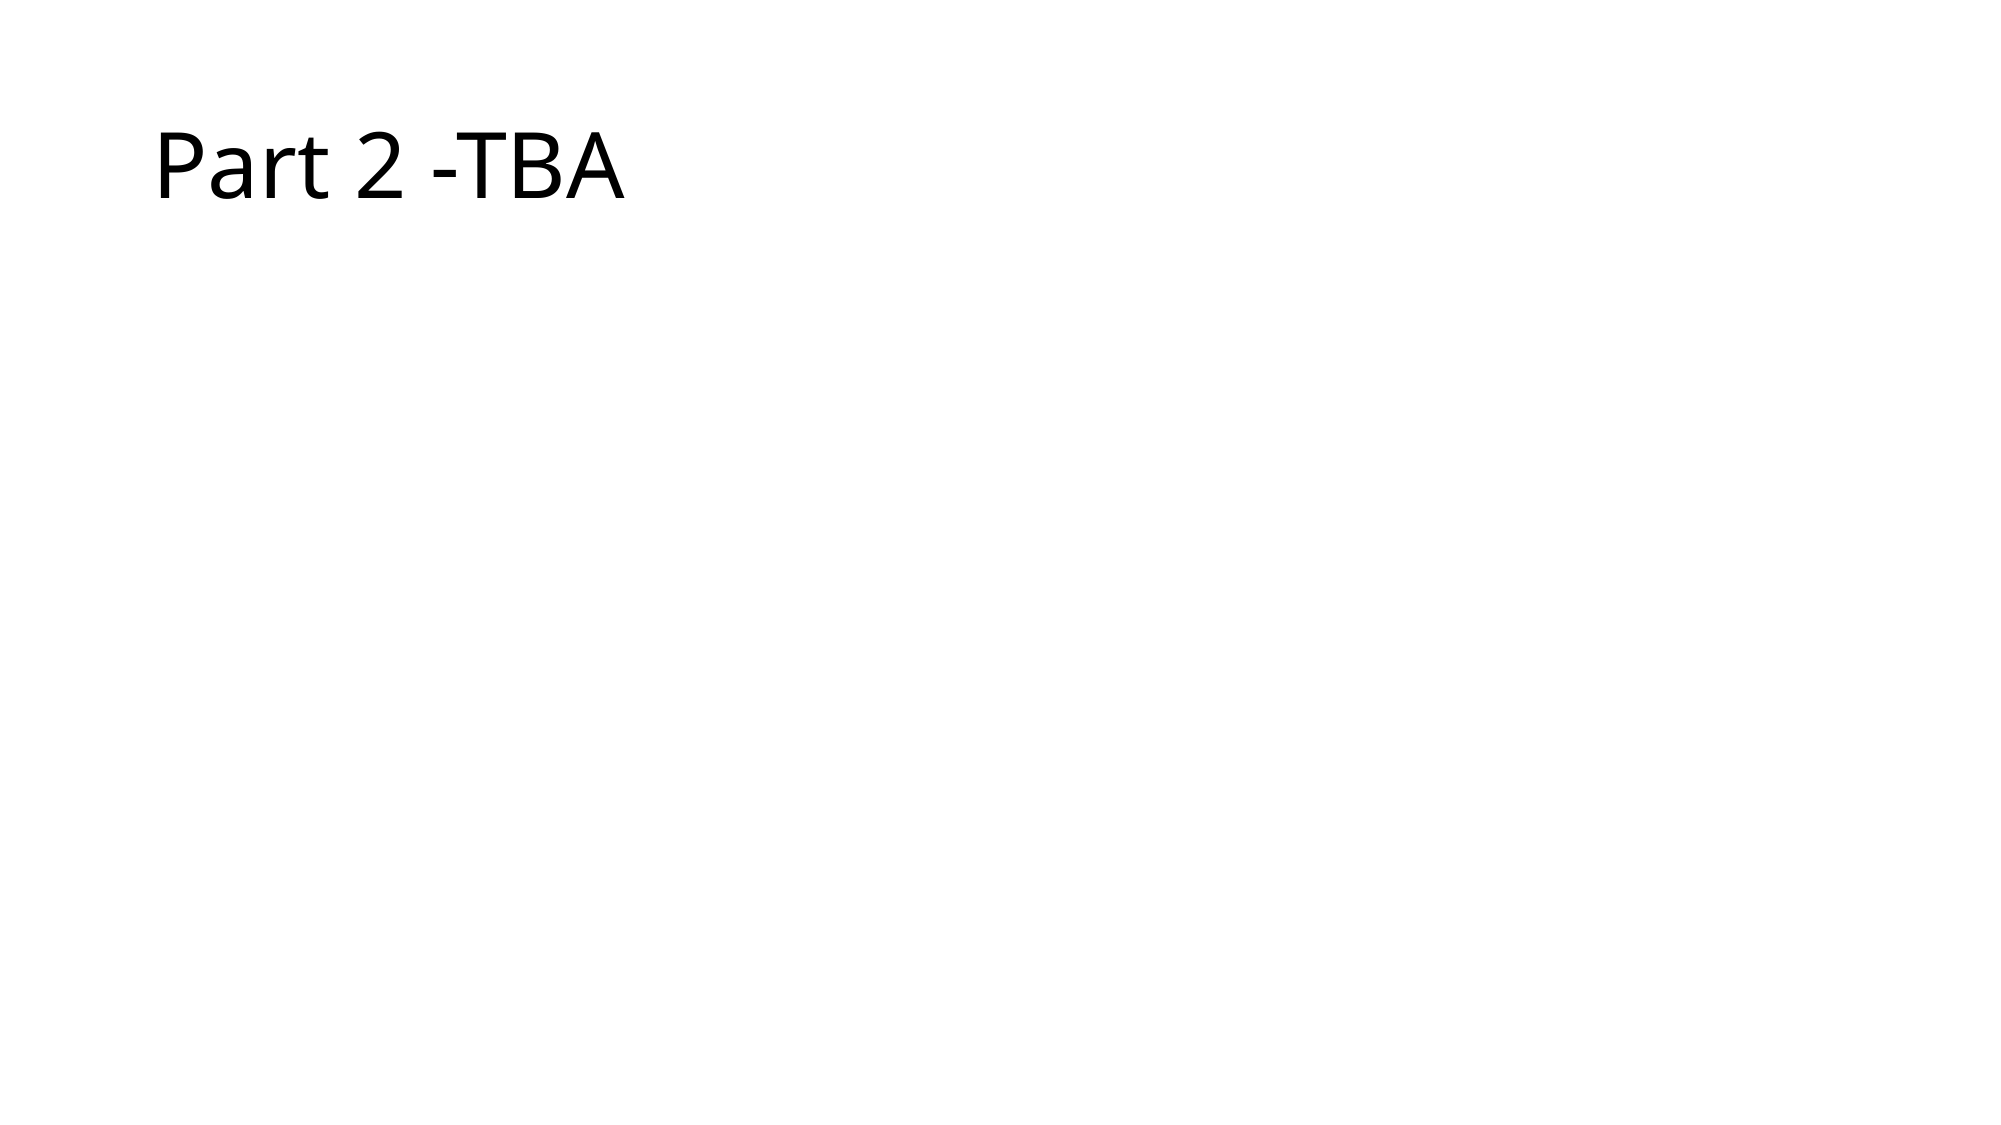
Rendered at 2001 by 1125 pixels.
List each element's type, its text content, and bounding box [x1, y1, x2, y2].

title Part 2 -TBA [137, 59, 1863, 278]
